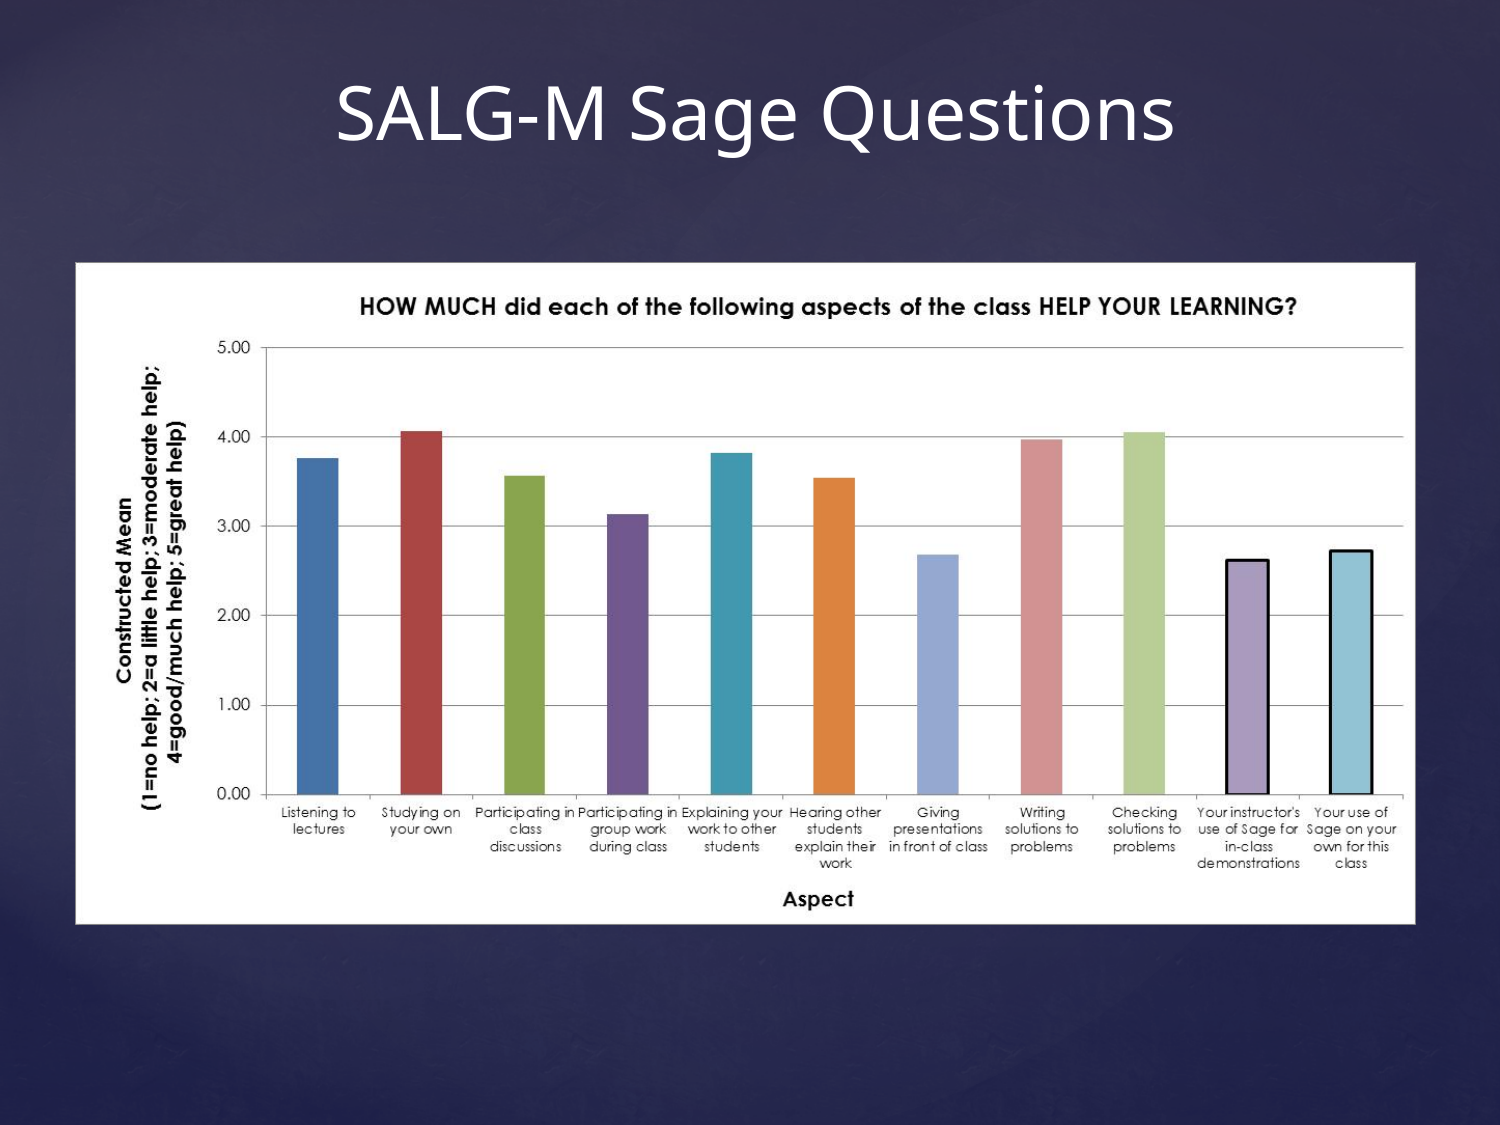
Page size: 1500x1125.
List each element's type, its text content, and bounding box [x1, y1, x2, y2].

picture [74, 261, 1416, 926]
title SALG-M Sage Questions [137, 12, 1375, 163]
